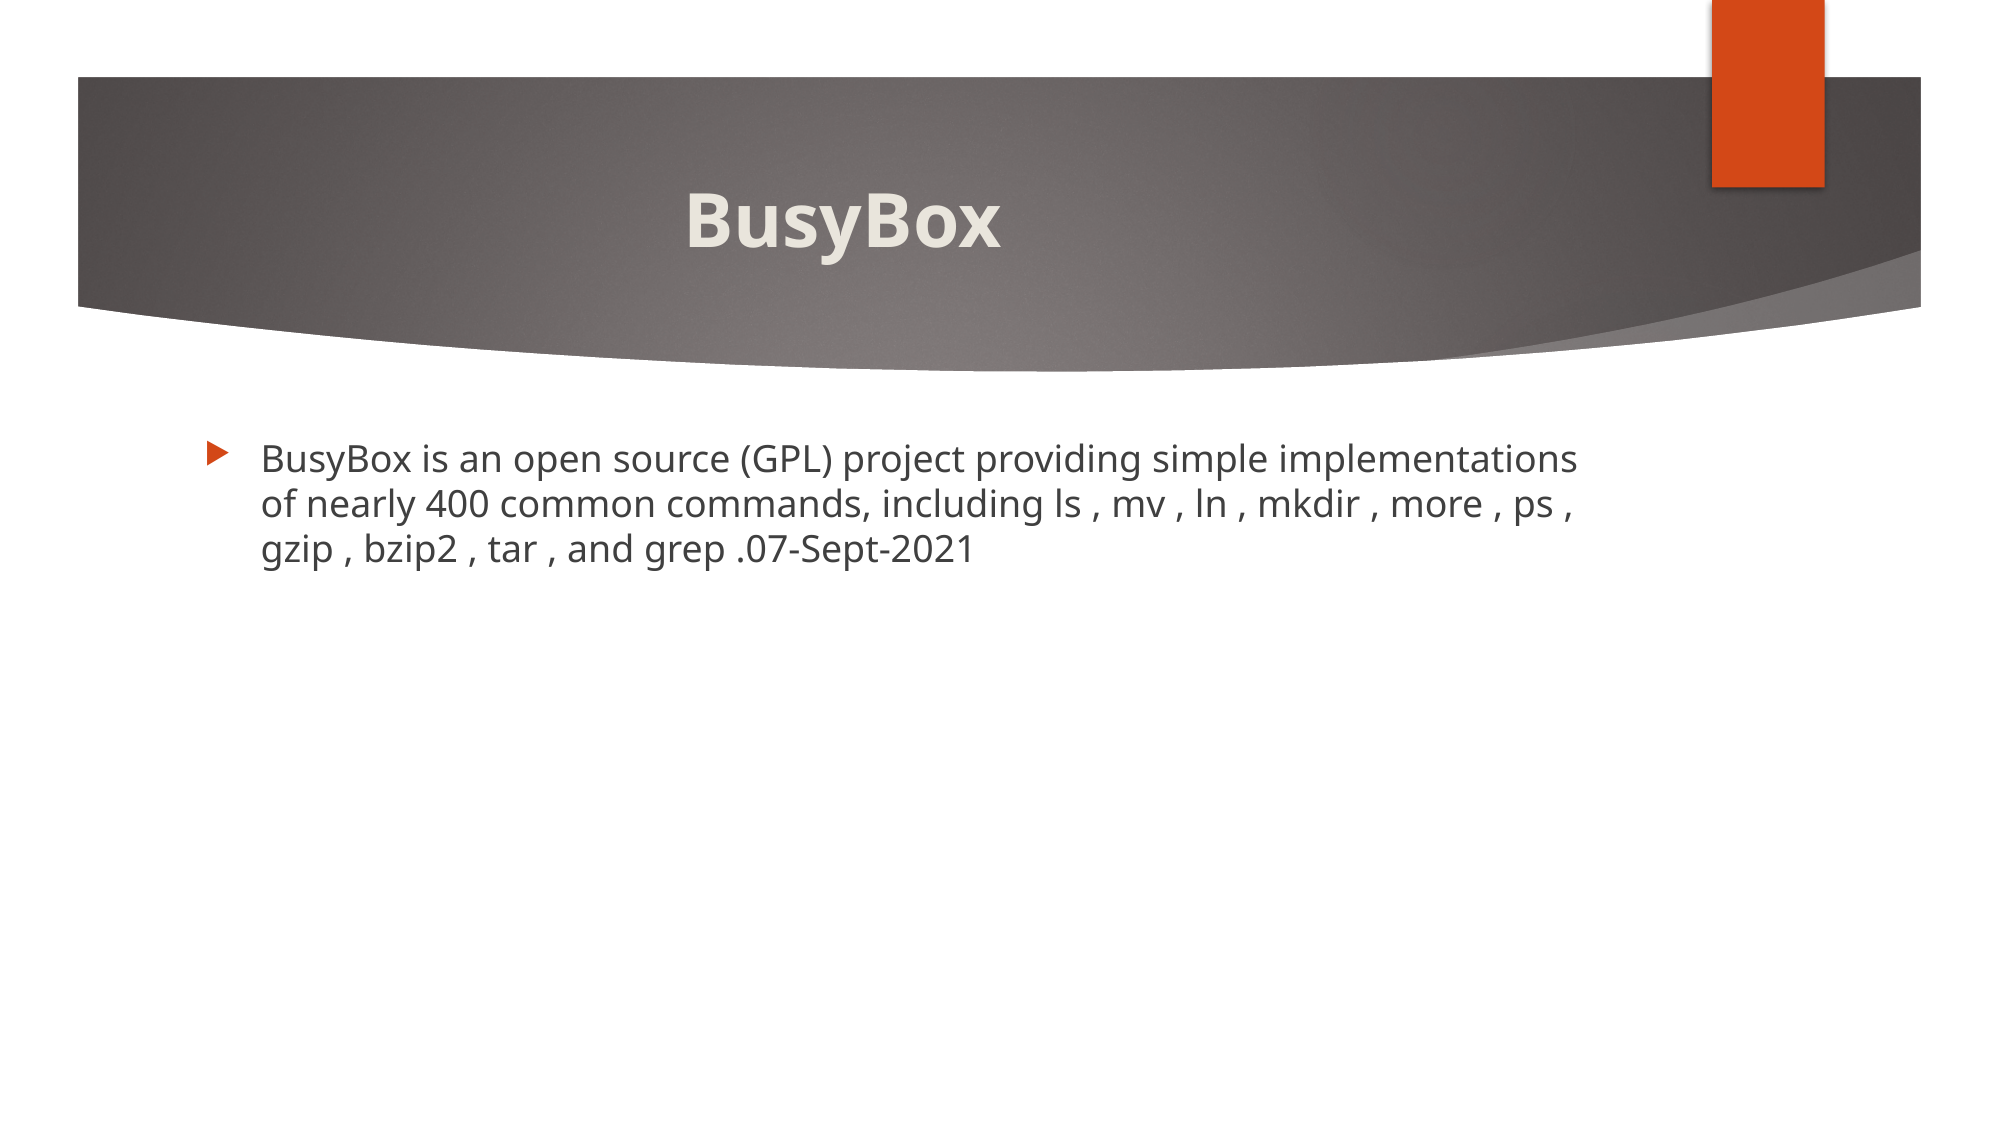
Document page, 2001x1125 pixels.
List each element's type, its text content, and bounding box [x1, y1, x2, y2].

list BusyBox is an open source (GPL) project providing simple implementations of nearly 400 common commands, including ls , mv , ln , mkdir , more , ps , gzip , bzip2 , tar , and grep .07-Sept-2021 [189, 427, 1638, 988]
title BusyBox [189, 159, 1627, 276]
